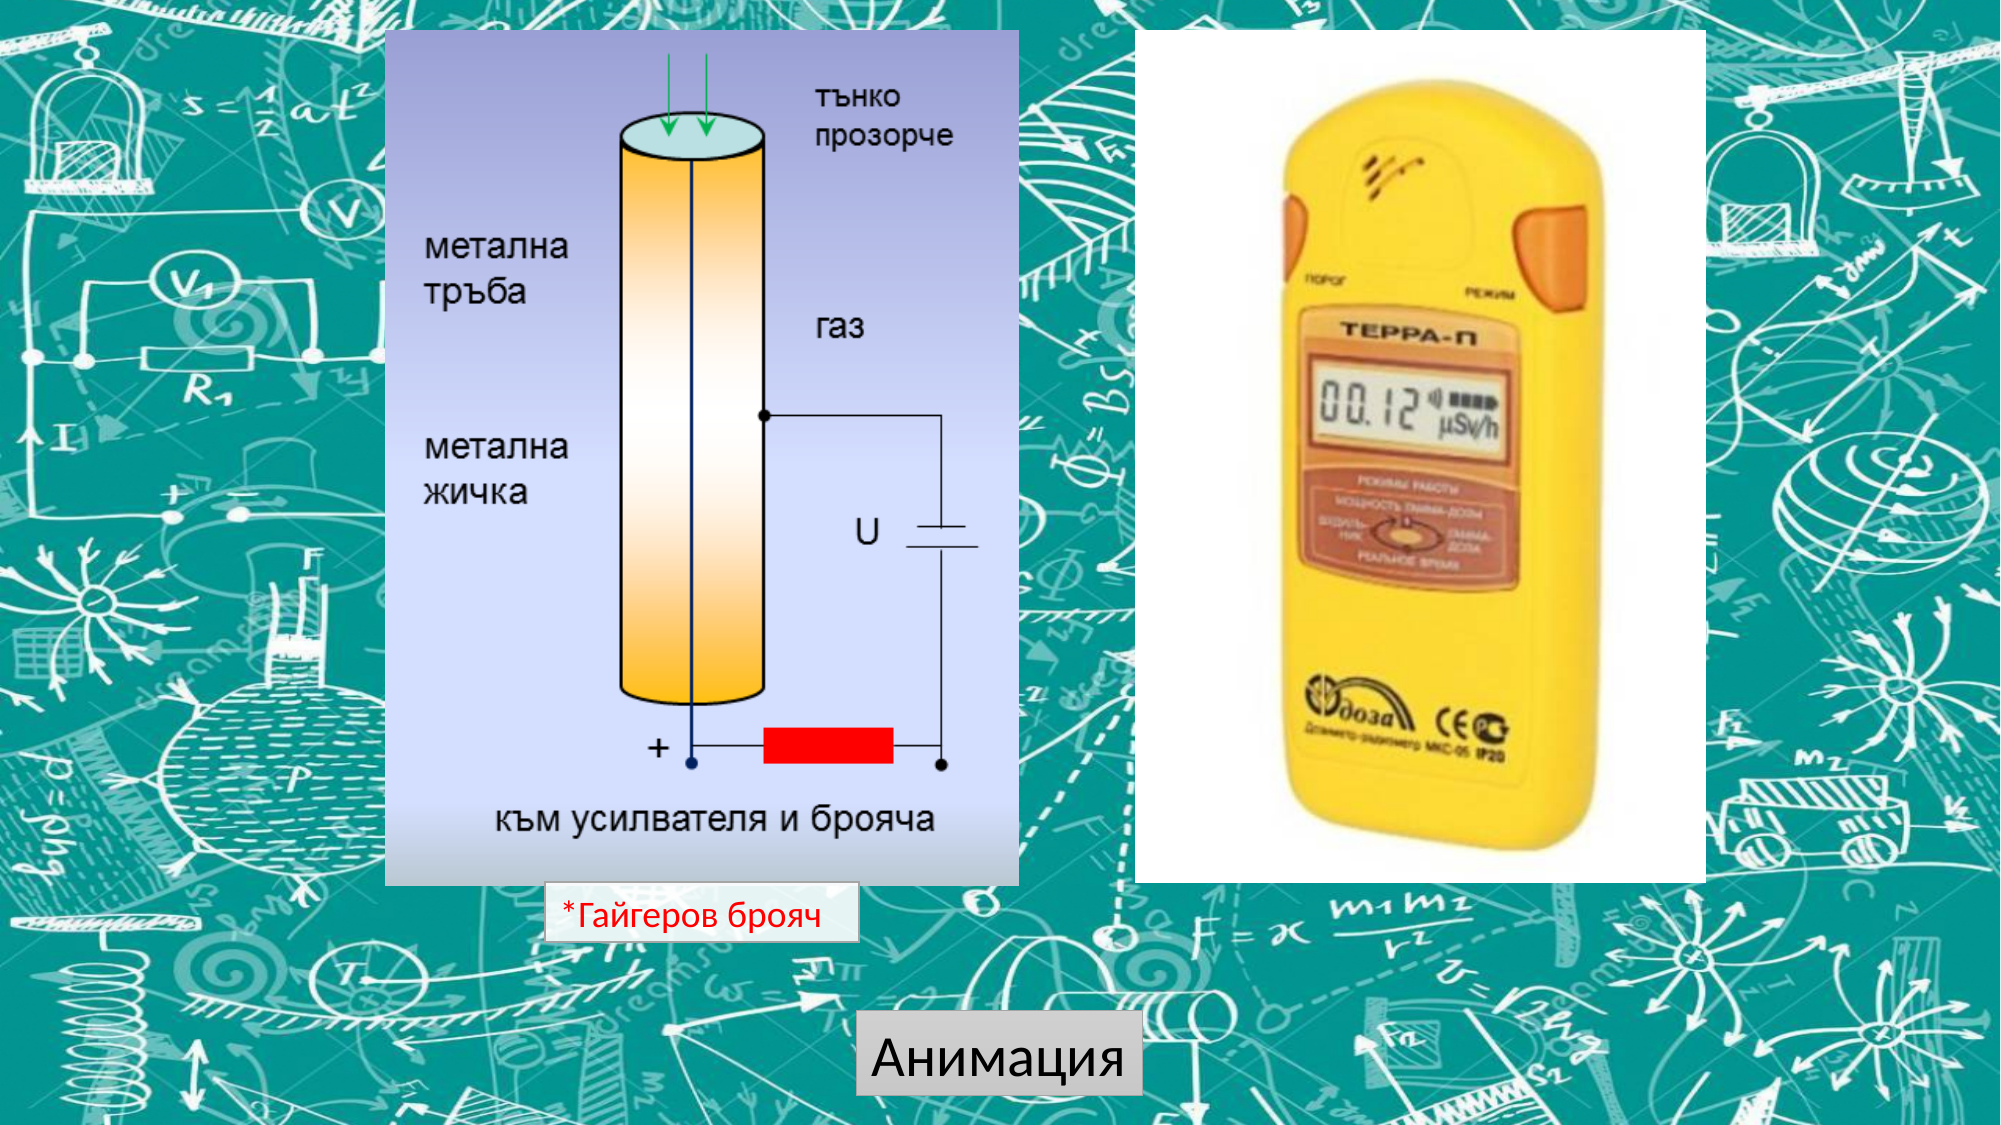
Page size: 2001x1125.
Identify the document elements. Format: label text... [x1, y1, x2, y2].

text_box *Гайгеров брояч [544, 886, 860, 943]
picture [0, 0, 2001, 1125]
text_box Анимация [856, 1010, 1143, 1096]
